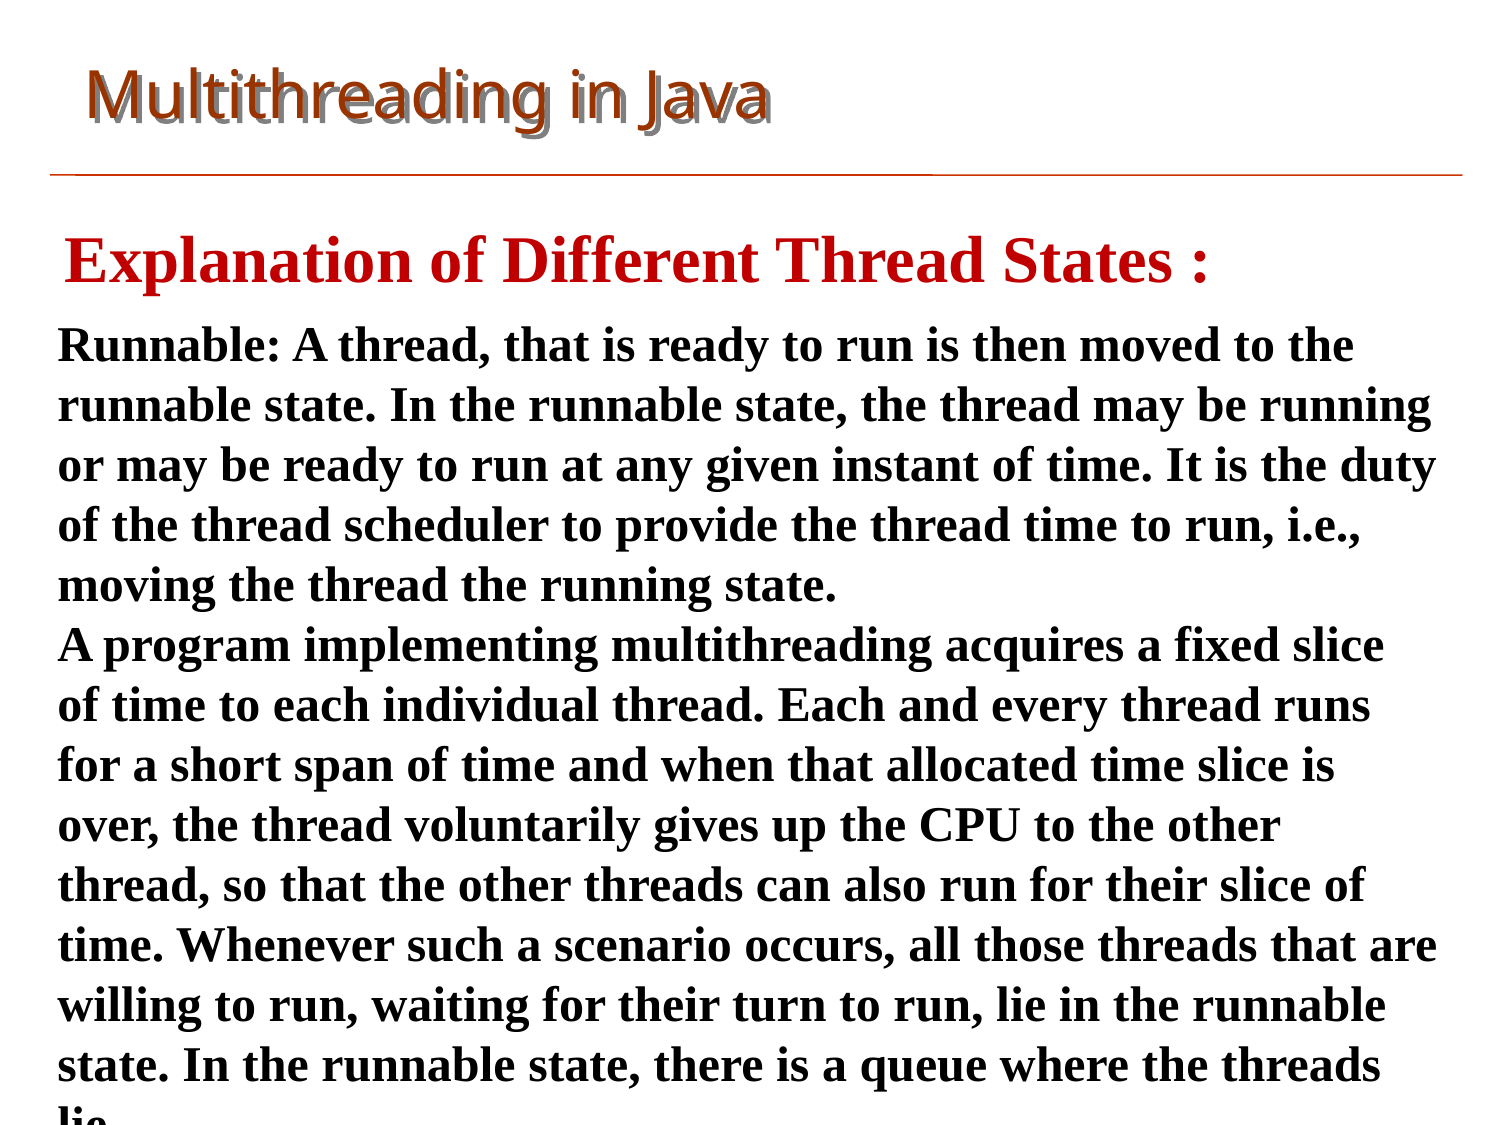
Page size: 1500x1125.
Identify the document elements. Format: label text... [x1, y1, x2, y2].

text_box Runnable: A thread, that is ready to run is then moved to the runnable state. In the runnable state, the thread may be running or may be ready to run at any given instant of time. It is the duty of the thread scheduler to provide the thread time to run, i.e., moving the thread the running state. A program implementing multithreading acquires a fixed slice of time to each individual thread. Each and every thread runs for a short span of time and when that allocated time slice is over, the thread voluntarily gives up the CPU to the other thread, so that the other threads can also run for their slice of time. Whenever such a scenario occurs, all those threads that are willing to run, waiting for their turn to run, lie in the runnable state. In the runnable state, there is a queue where the threads lie. [42, 303, 1453, 1001]
text_box Multithreading in Java [68, 44, 969, 140]
text_box Explanation of Different Thread States : [49, 208, 1339, 303]
